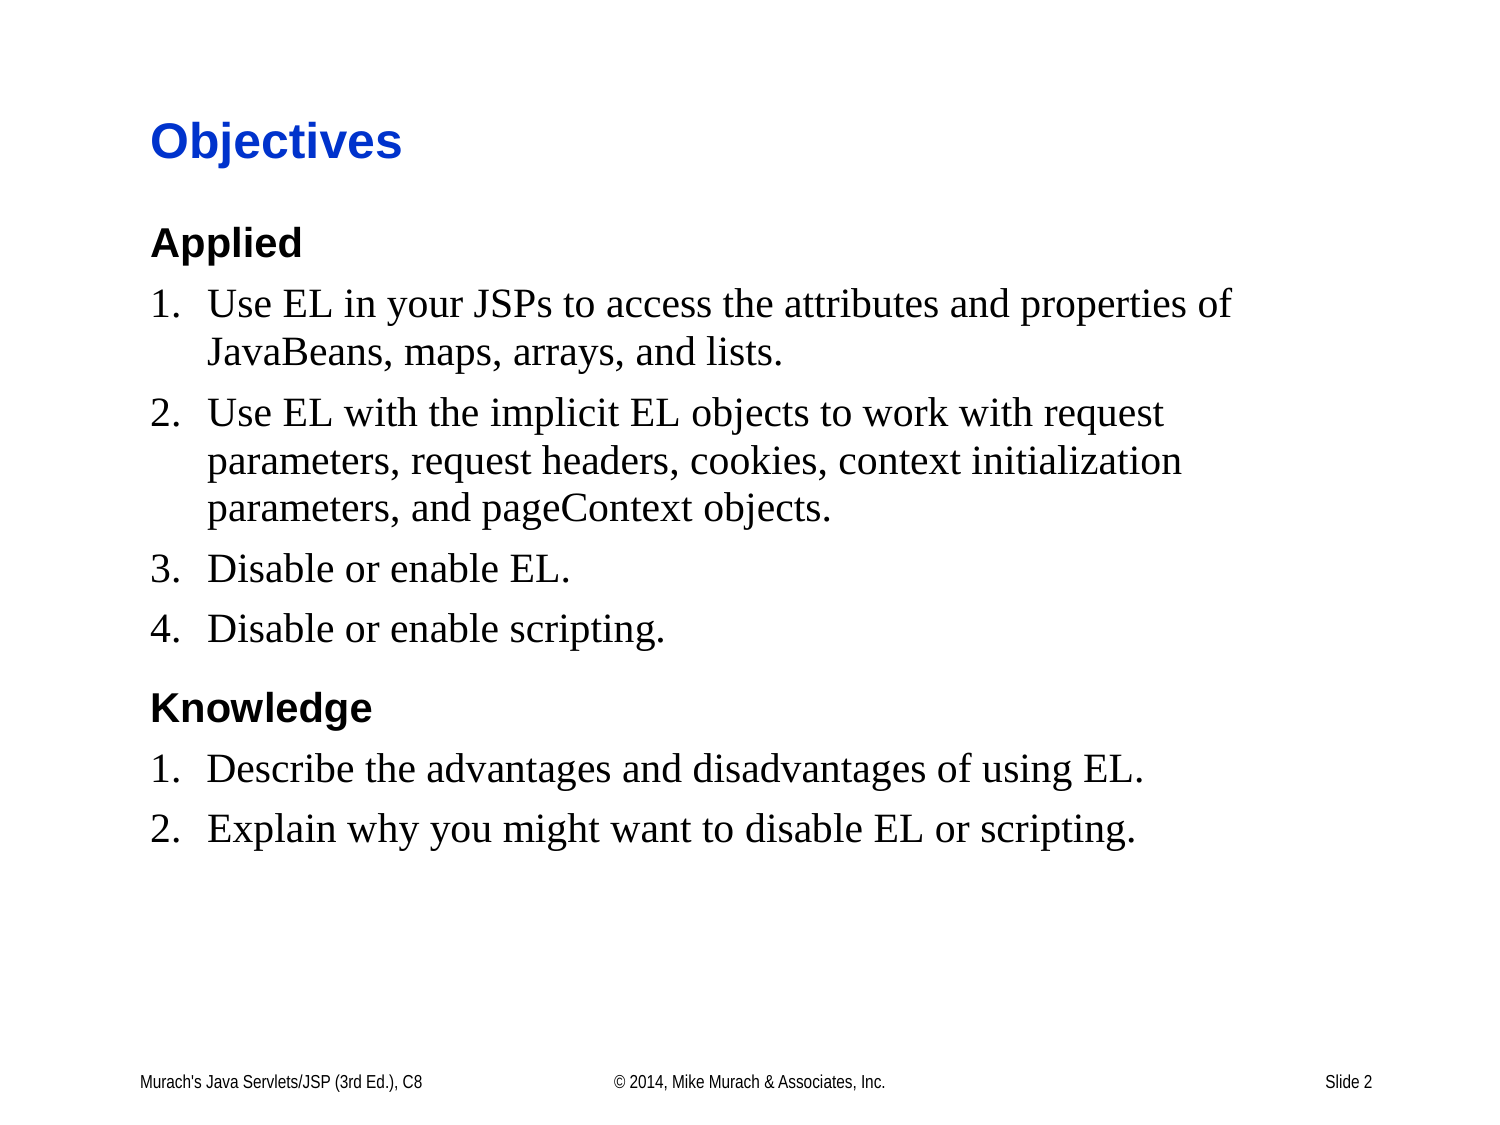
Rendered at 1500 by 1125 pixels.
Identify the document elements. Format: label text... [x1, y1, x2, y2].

slide_number Murach's Java Servlets/JSP (3rd Ed.), C8 [125, 1025, 450, 1100]
footer © 2014, Mike Murach & Associates, Inc. [474, 1025, 1025, 1100]
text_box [149, 187, 1351, 884]
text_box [149, 112, 1349, 187]
slide_number Slide 2 [1074, 1025, 1388, 1100]
